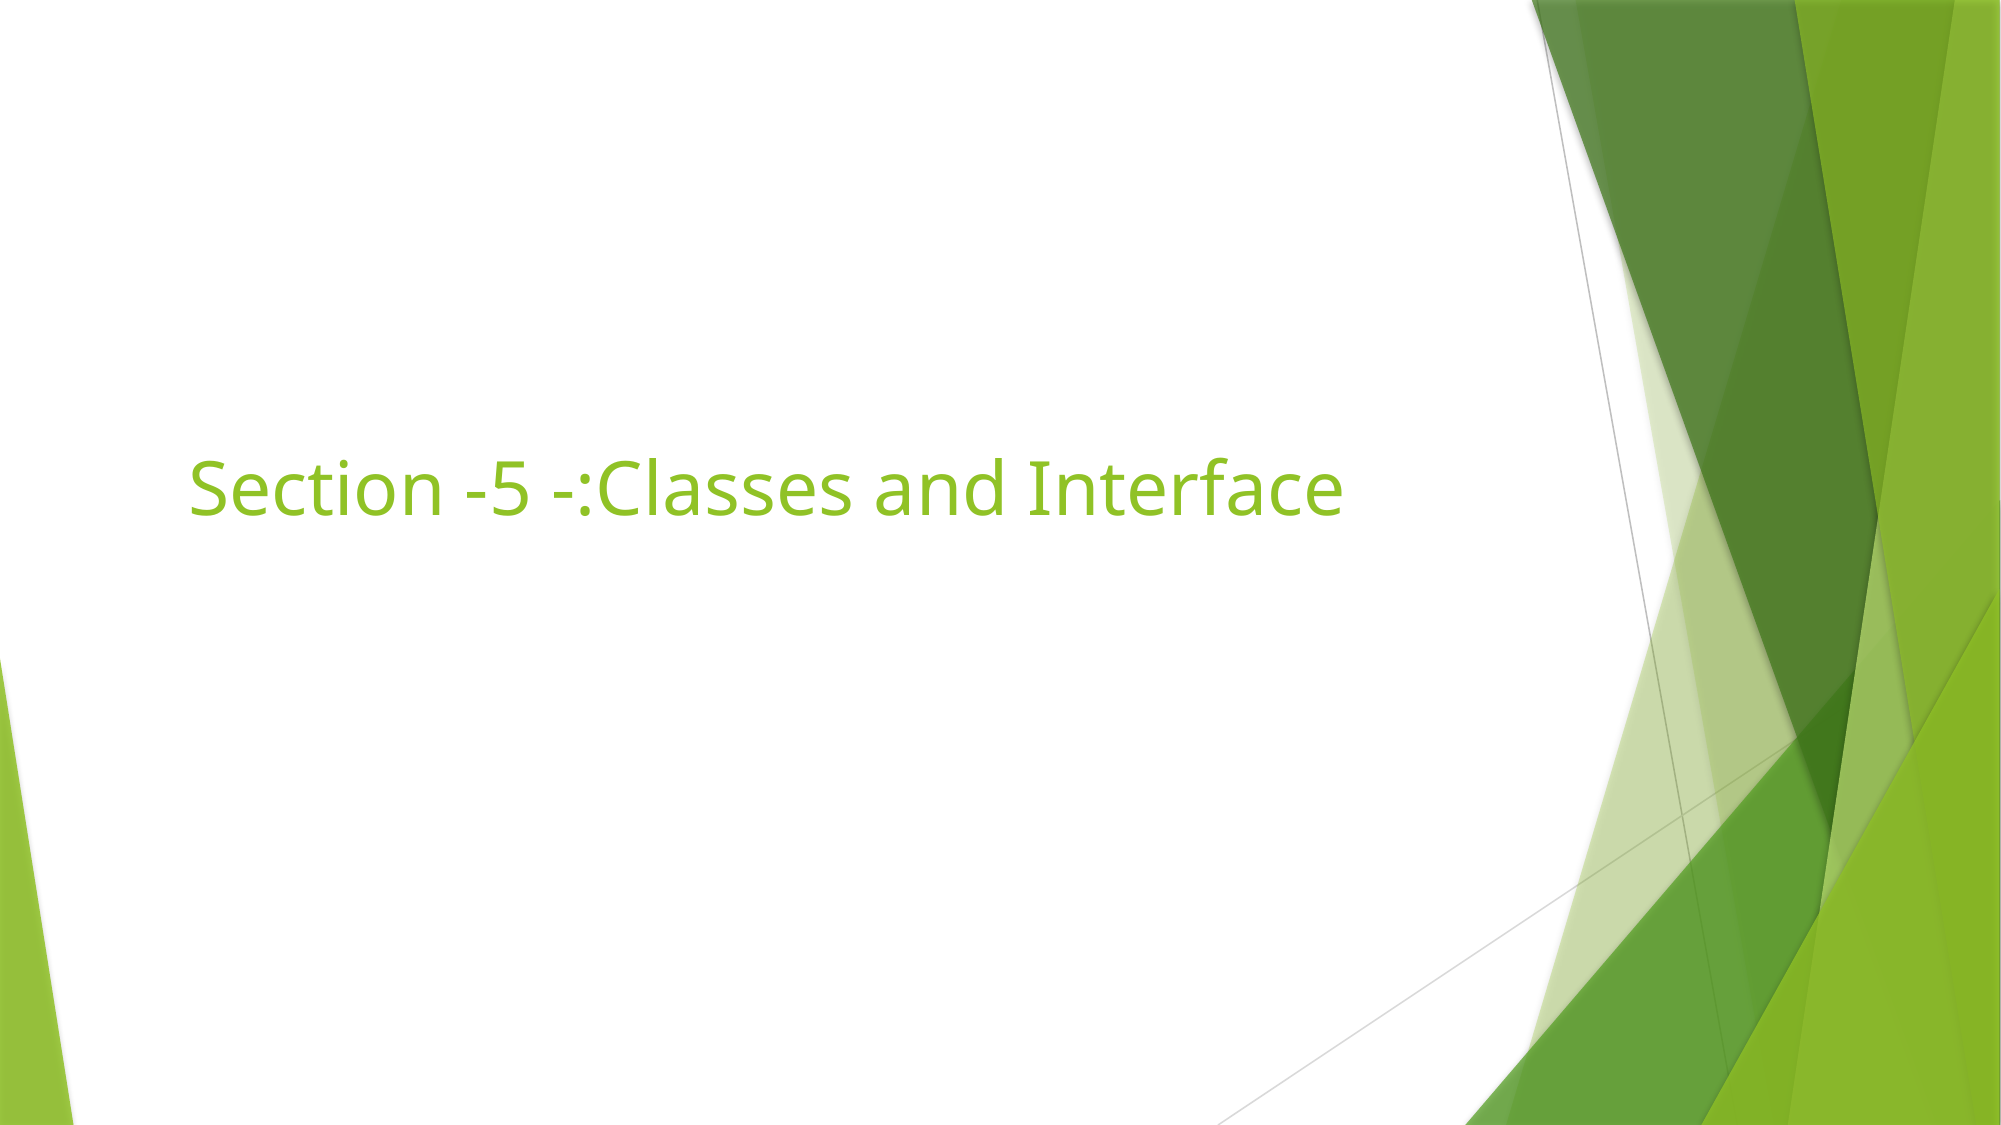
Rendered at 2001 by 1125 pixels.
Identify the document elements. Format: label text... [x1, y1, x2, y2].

title Section -5 -:Classes and Interface [173, 432, 1632, 650]
